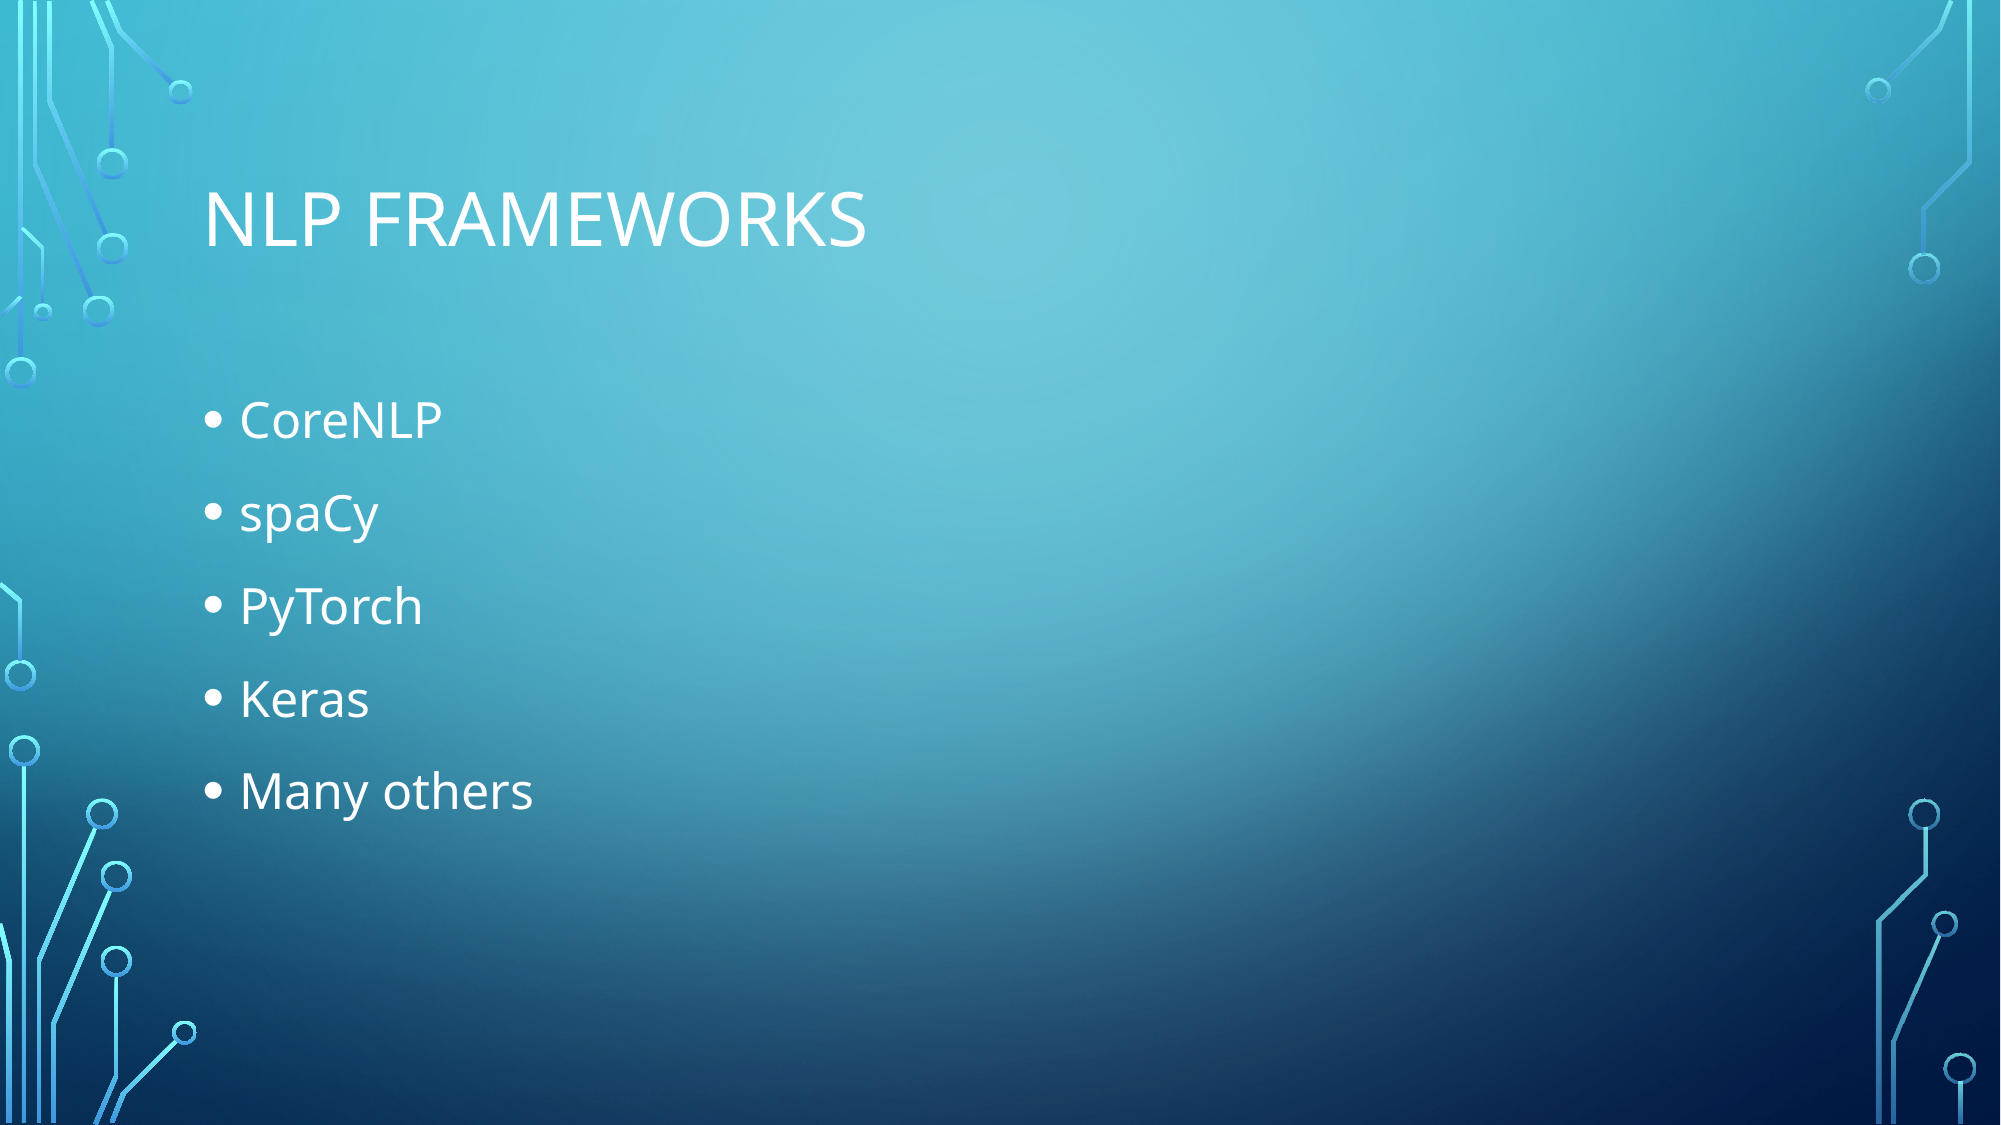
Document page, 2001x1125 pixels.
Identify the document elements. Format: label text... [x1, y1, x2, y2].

list CoreNLP spaCy PyTorch Keras Many others [187, 369, 1813, 950]
title Nlp frameworks [187, 101, 1813, 344]
